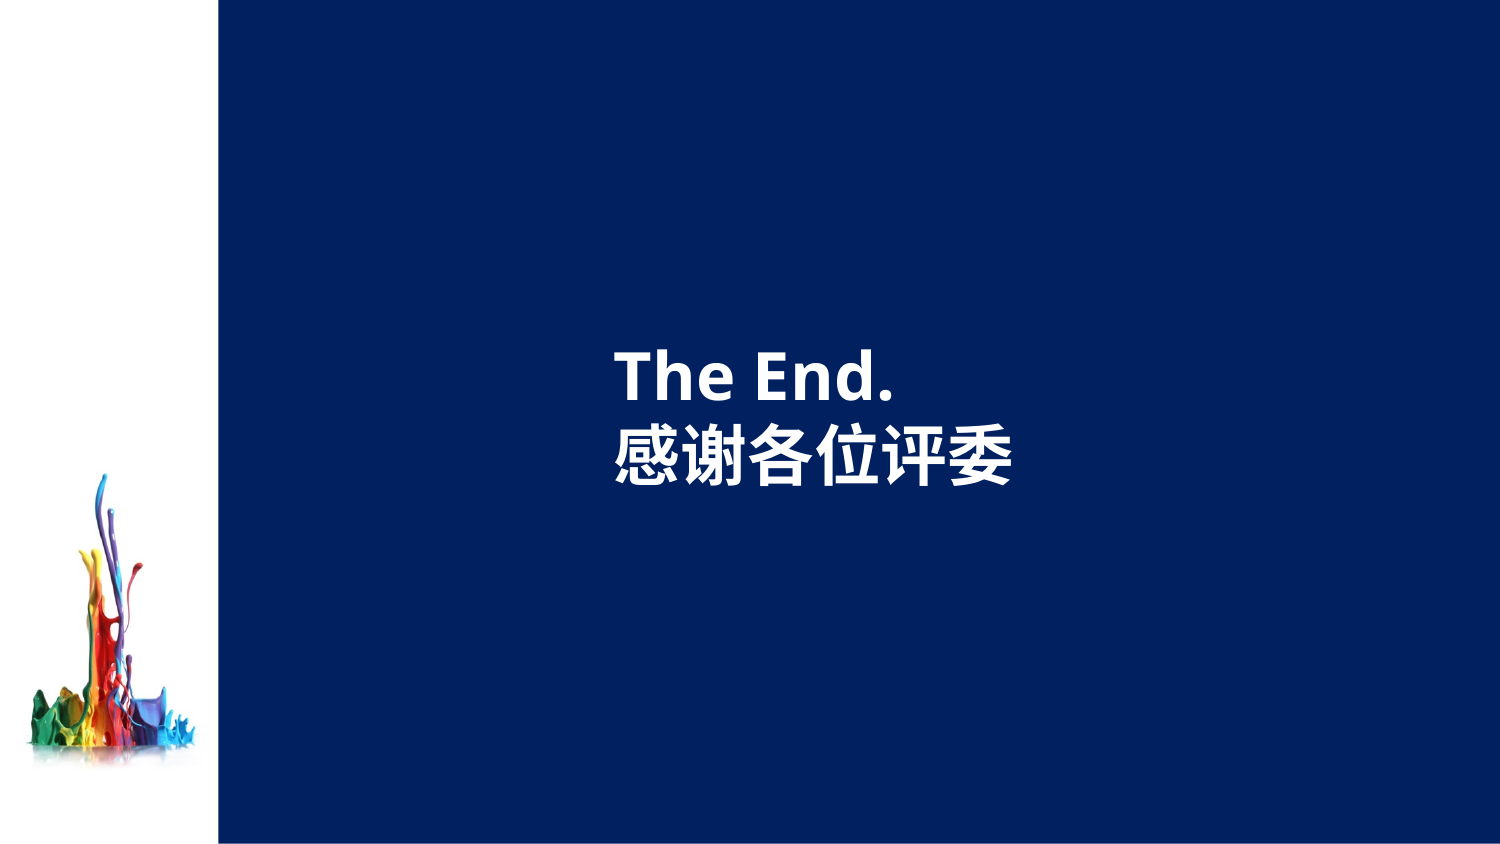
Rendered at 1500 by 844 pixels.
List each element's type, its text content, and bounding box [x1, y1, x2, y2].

text_box The End. 感谢各位评委 [599, 326, 1030, 502]
text_box [216, 0, 1500, 844]
picture [0, 457, 213, 777]
